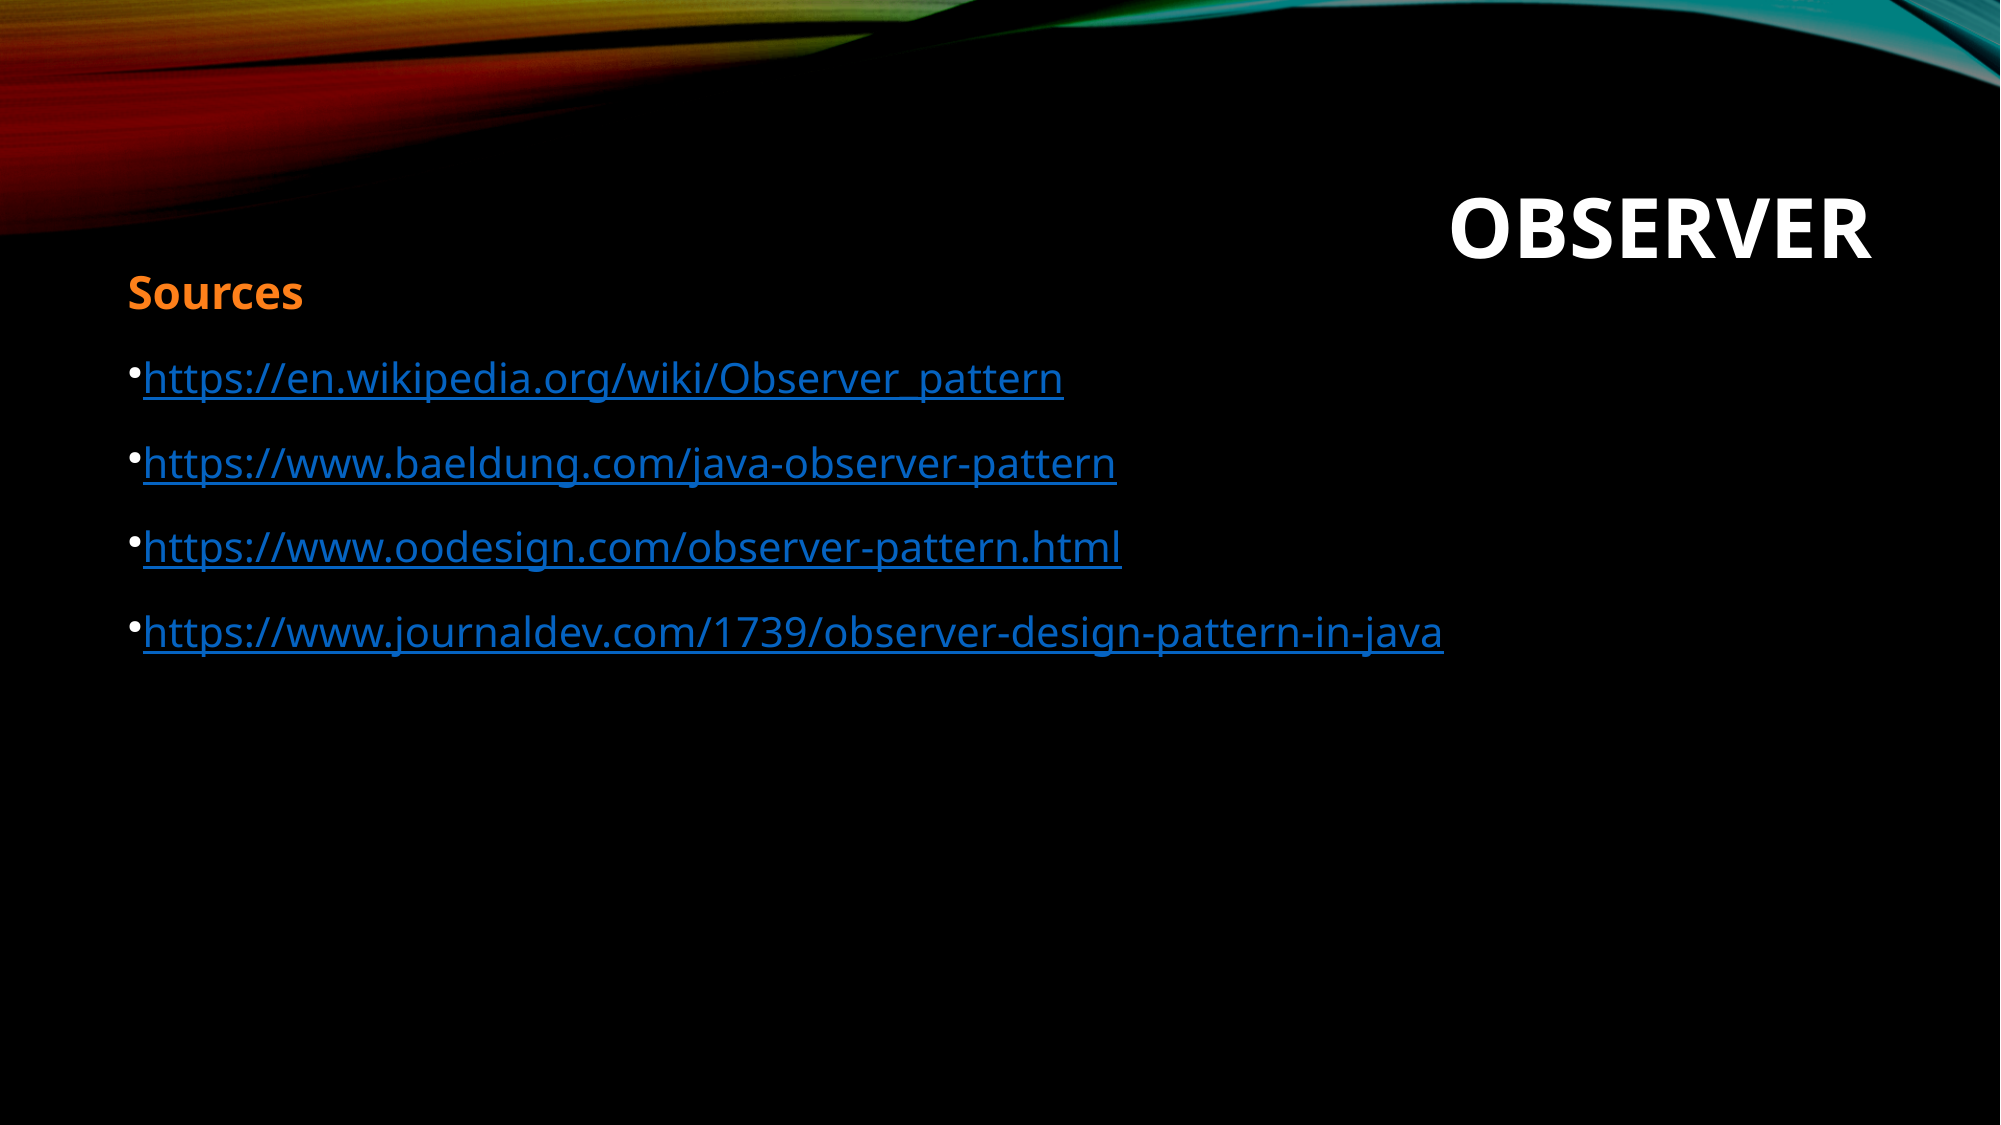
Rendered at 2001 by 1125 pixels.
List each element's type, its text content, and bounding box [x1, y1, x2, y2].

list Sources https://en.wikipedia.org/wiki/Observer_pattern https://www.baeldung.com/java-observer-pattern https://www.oodesign.com/observer-pattern.html https://www.journaldev.com/1739/observer-design-pattern-in-java [112, 266, 1965, 748]
title OBSERVER [474, 125, 1888, 266]
